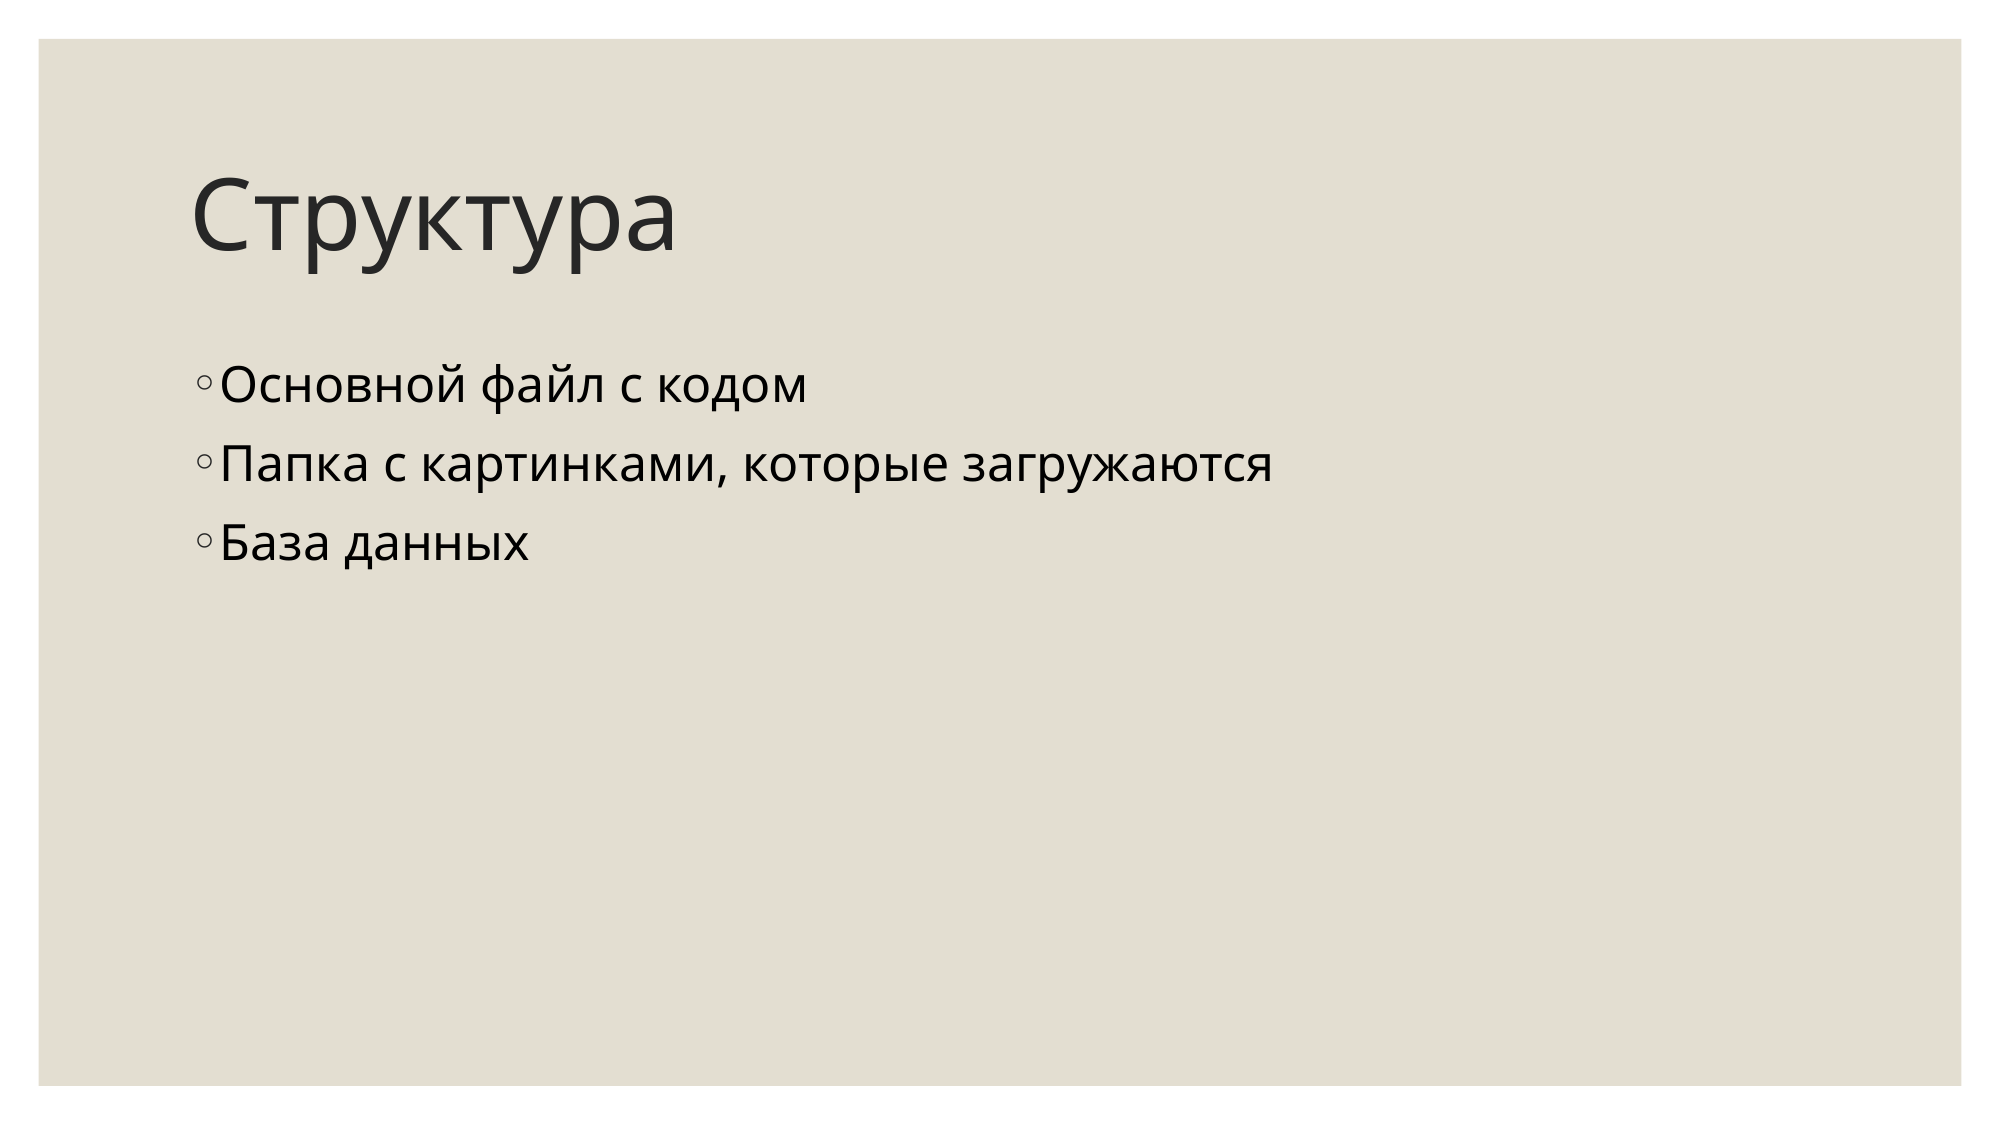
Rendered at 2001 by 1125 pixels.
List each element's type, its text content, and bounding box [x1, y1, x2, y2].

list Основной файл с кодом Папка с картинками, которые загружаются База данных [174, 345, 1825, 990]
title Структура [174, 105, 1825, 331]
